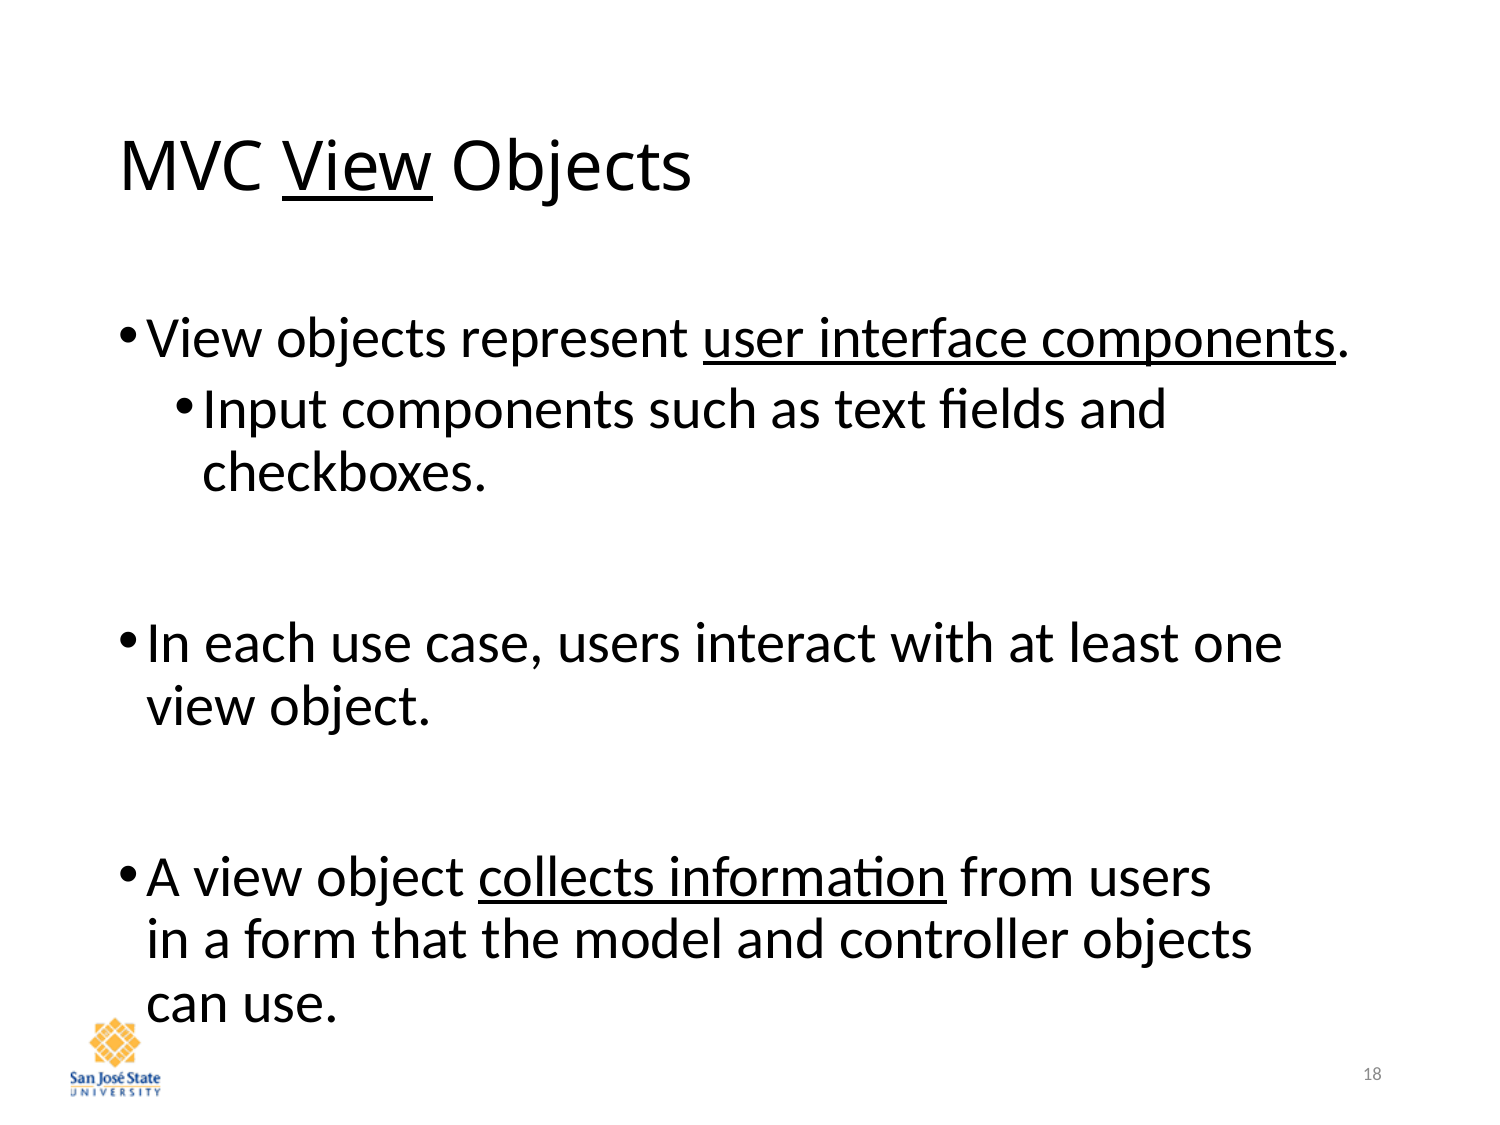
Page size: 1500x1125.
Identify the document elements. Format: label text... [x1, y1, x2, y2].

title MVC View Objects [103, 59, 1397, 278]
list View objects represent user interface components. Input components such as text fields and checkboxes. In each use case, users interact with at least one view object. A view object collects information from users in a form that the model and controller objects can use. [103, 299, 1397, 1014]
picture [60, 1012, 166, 1112]
slide_number 18 [1059, 1042, 1397, 1103]
